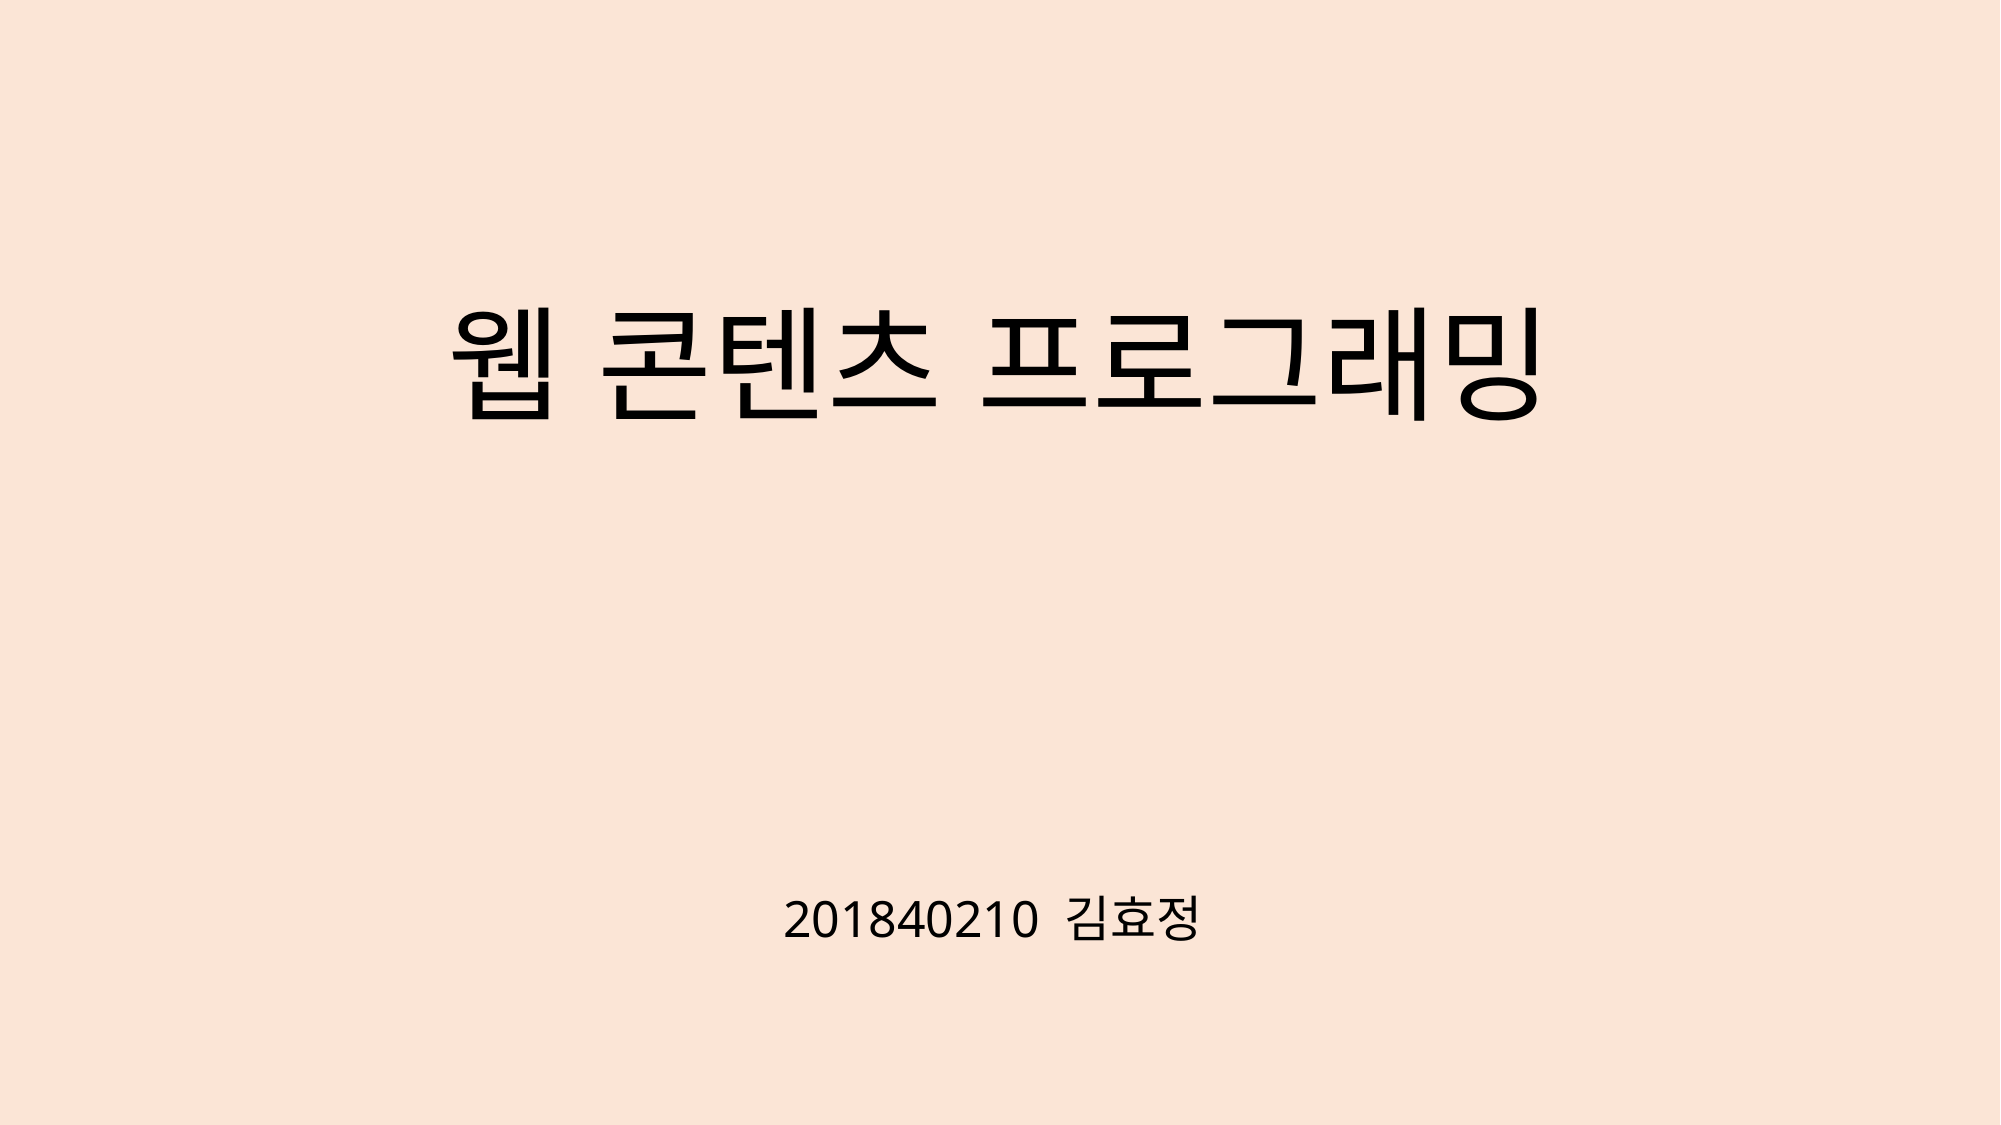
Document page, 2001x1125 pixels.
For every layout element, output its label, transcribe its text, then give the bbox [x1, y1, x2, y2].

title 웹 콘텐츠 프로그래밍 [249, 54, 1750, 447]
subtitle 201840210 김효정 [249, 886, 1750, 985]
